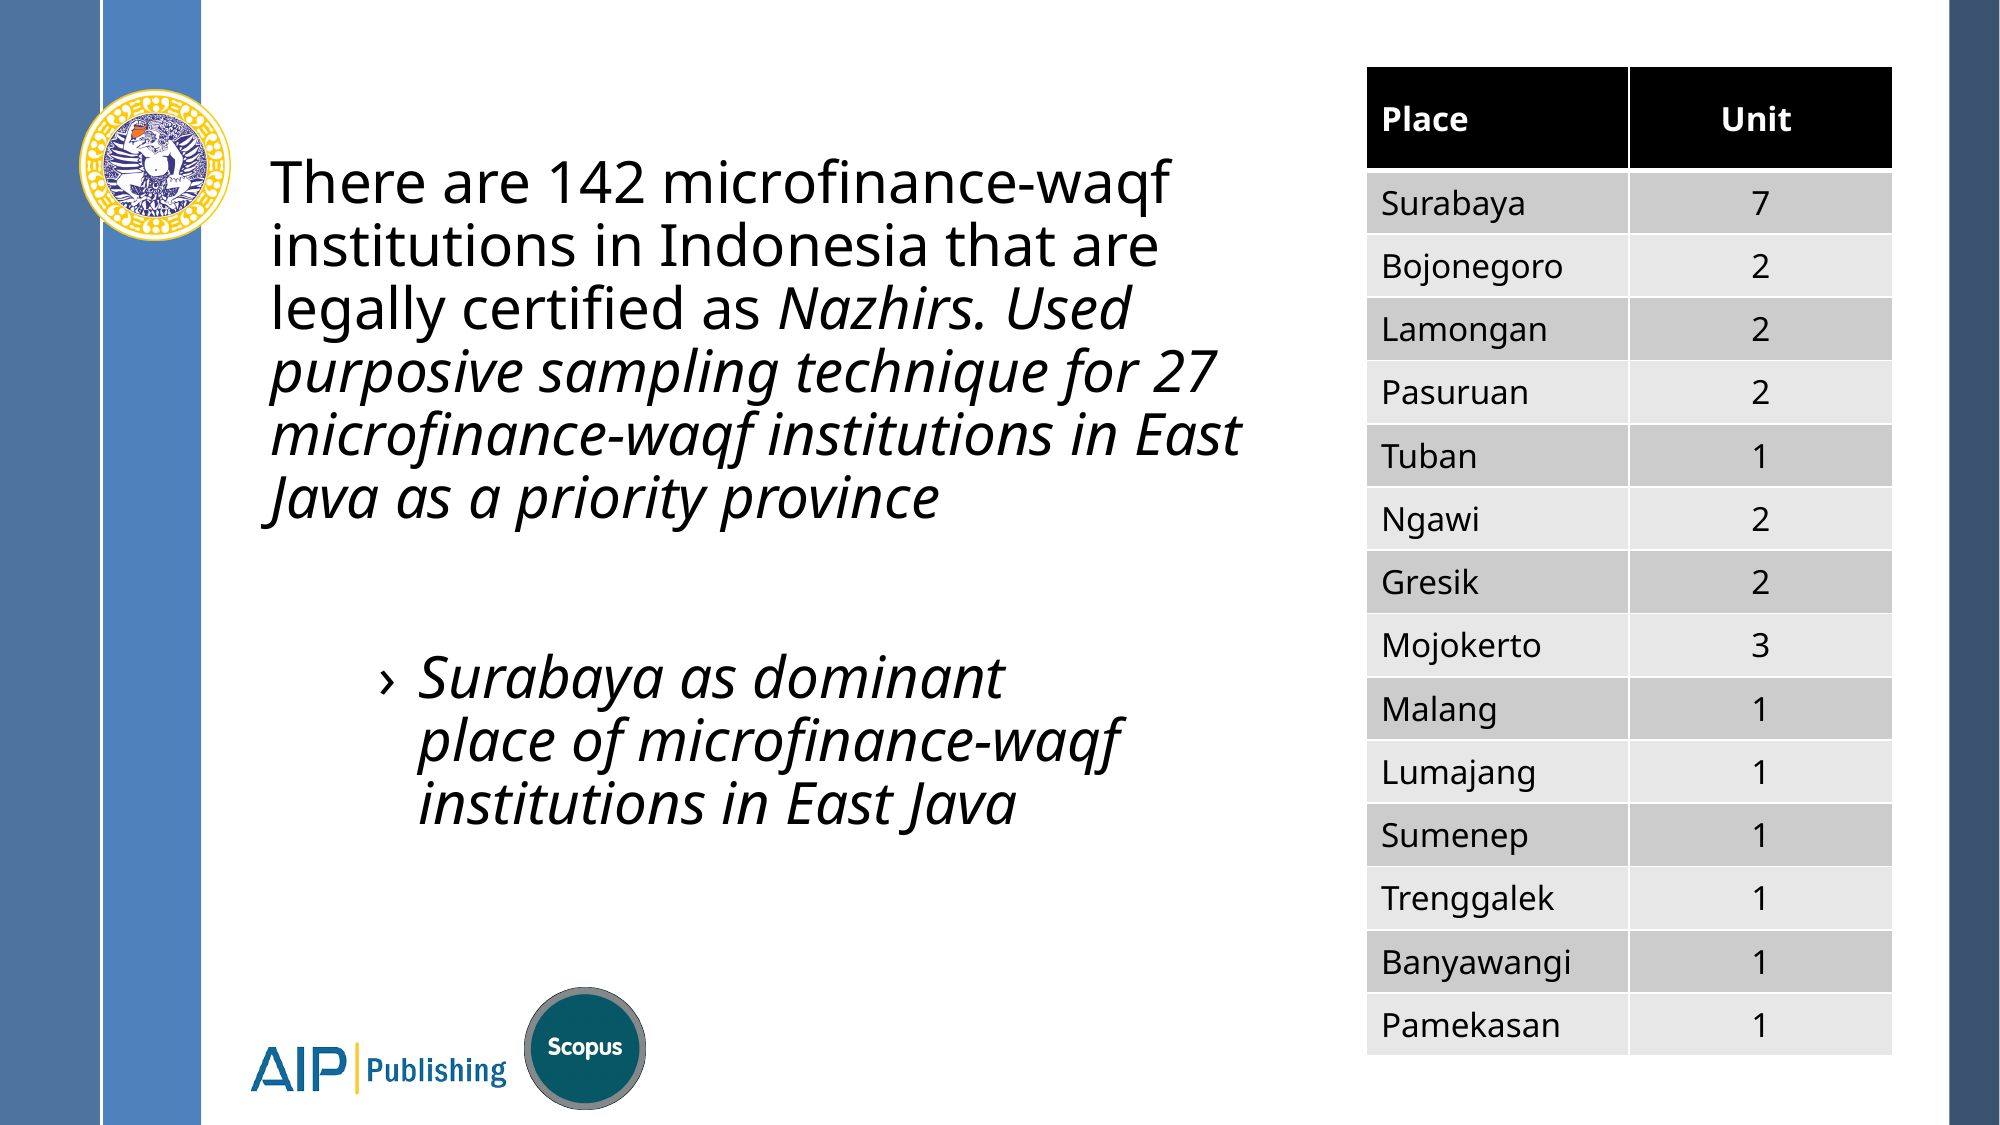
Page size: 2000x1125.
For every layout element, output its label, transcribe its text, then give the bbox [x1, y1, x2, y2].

table_cell 2 [1630, 488, 1892, 549]
table_cell 2 [1630, 235, 1892, 296]
table_cell 1 [1630, 741, 1892, 802]
table_cell Ngawi [1367, 488, 1628, 549]
table_cell Gresik [1367, 551, 1628, 613]
picture [237, 987, 646, 1121]
table_cell 3 [1630, 614, 1892, 676]
table_cell Bojonegoro [1367, 235, 1628, 296]
table_cell Trenggalek [1367, 867, 1628, 929]
list Surabaya as dominant place of microfinance-waqf institutions in East Java [363, 640, 1154, 941]
table_cell Mojokerto [1367, 614, 1628, 676]
table_cell 2 [1630, 361, 1892, 423]
picture [79, 89, 231, 241]
table_cell 1 [1630, 994, 1892, 1055]
table_cell Malang [1367, 678, 1628, 739]
table_header Place [1367, 67, 1628, 168]
table_cell 2 [1630, 298, 1892, 360]
table_header Unit [1630, 67, 1892, 168]
table_cell 7 [1630, 173, 1892, 233]
table_cell Surabaya [1367, 173, 1628, 233]
table_cell 1 [1630, 678, 1892, 739]
table_cell Pamekasan [1367, 994, 1628, 1055]
table_cell Banyawangi [1367, 931, 1628, 992]
table_cell Lumajang [1367, 741, 1628, 802]
table_cell Lamongan [1367, 298, 1628, 360]
table_cell 1 [1630, 931, 1892, 992]
table_cell 2 [1630, 551, 1892, 613]
table_cell Pasuruan [1367, 361, 1628, 423]
table_cell Tuban [1367, 425, 1628, 486]
table_cell Sumenep [1367, 804, 1628, 866]
table_cell 1 [1630, 425, 1892, 486]
table_cell 1 [1630, 804, 1892, 866]
title There are 142 microfinance-waqf institutions in Indonesia that are legally certified as Nazhirs. Used purposive sampling technique for 27 microfinance-waqf institutions in East Java as a priority province [255, 238, 1307, 539]
table_cell 1 [1630, 867, 1892, 929]
